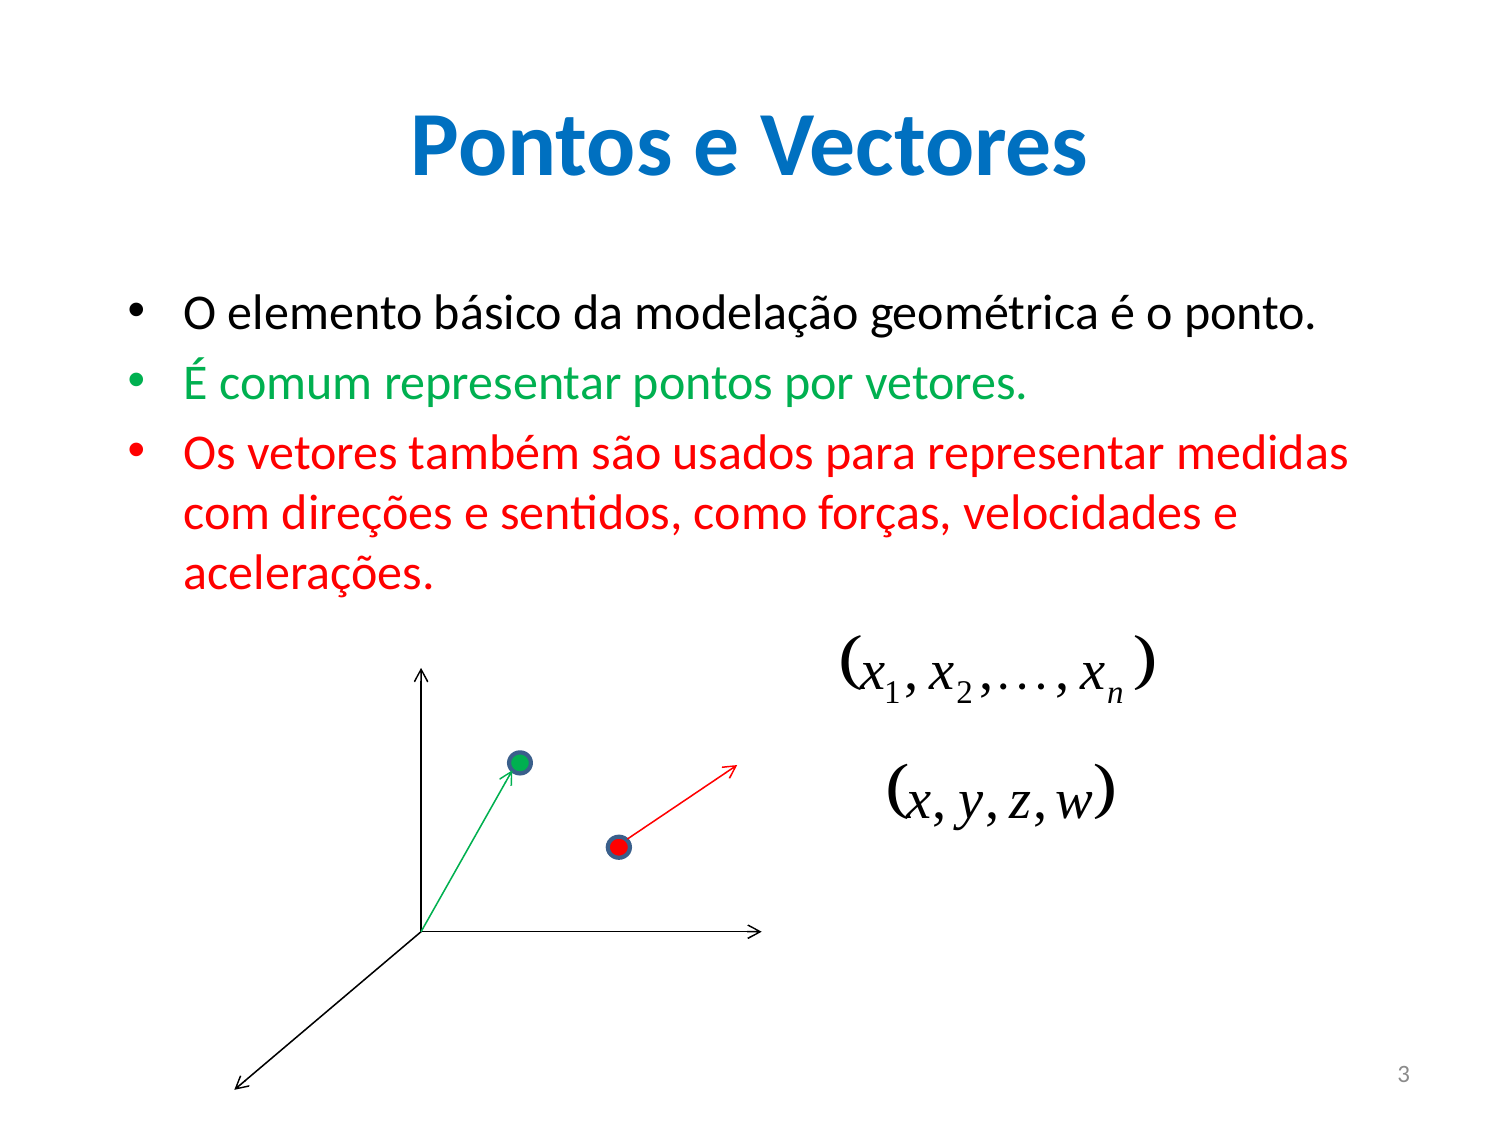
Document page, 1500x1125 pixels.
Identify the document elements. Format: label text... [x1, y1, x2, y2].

text_box O elemento básico da modelação geométrica é o ponto. É comum representar pontos por vetores. Os vetores também são usados para representar medidas com direções e sentidos, como forças, velocidades e acelerações. [112, 271, 1388, 947]
slide_number 3 [1074, 1042, 1425, 1103]
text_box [878, 761, 1120, 843]
title Pontos e Vectores [75, 45, 1425, 233]
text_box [831, 632, 1158, 718]
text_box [234, 667, 762, 1091]
